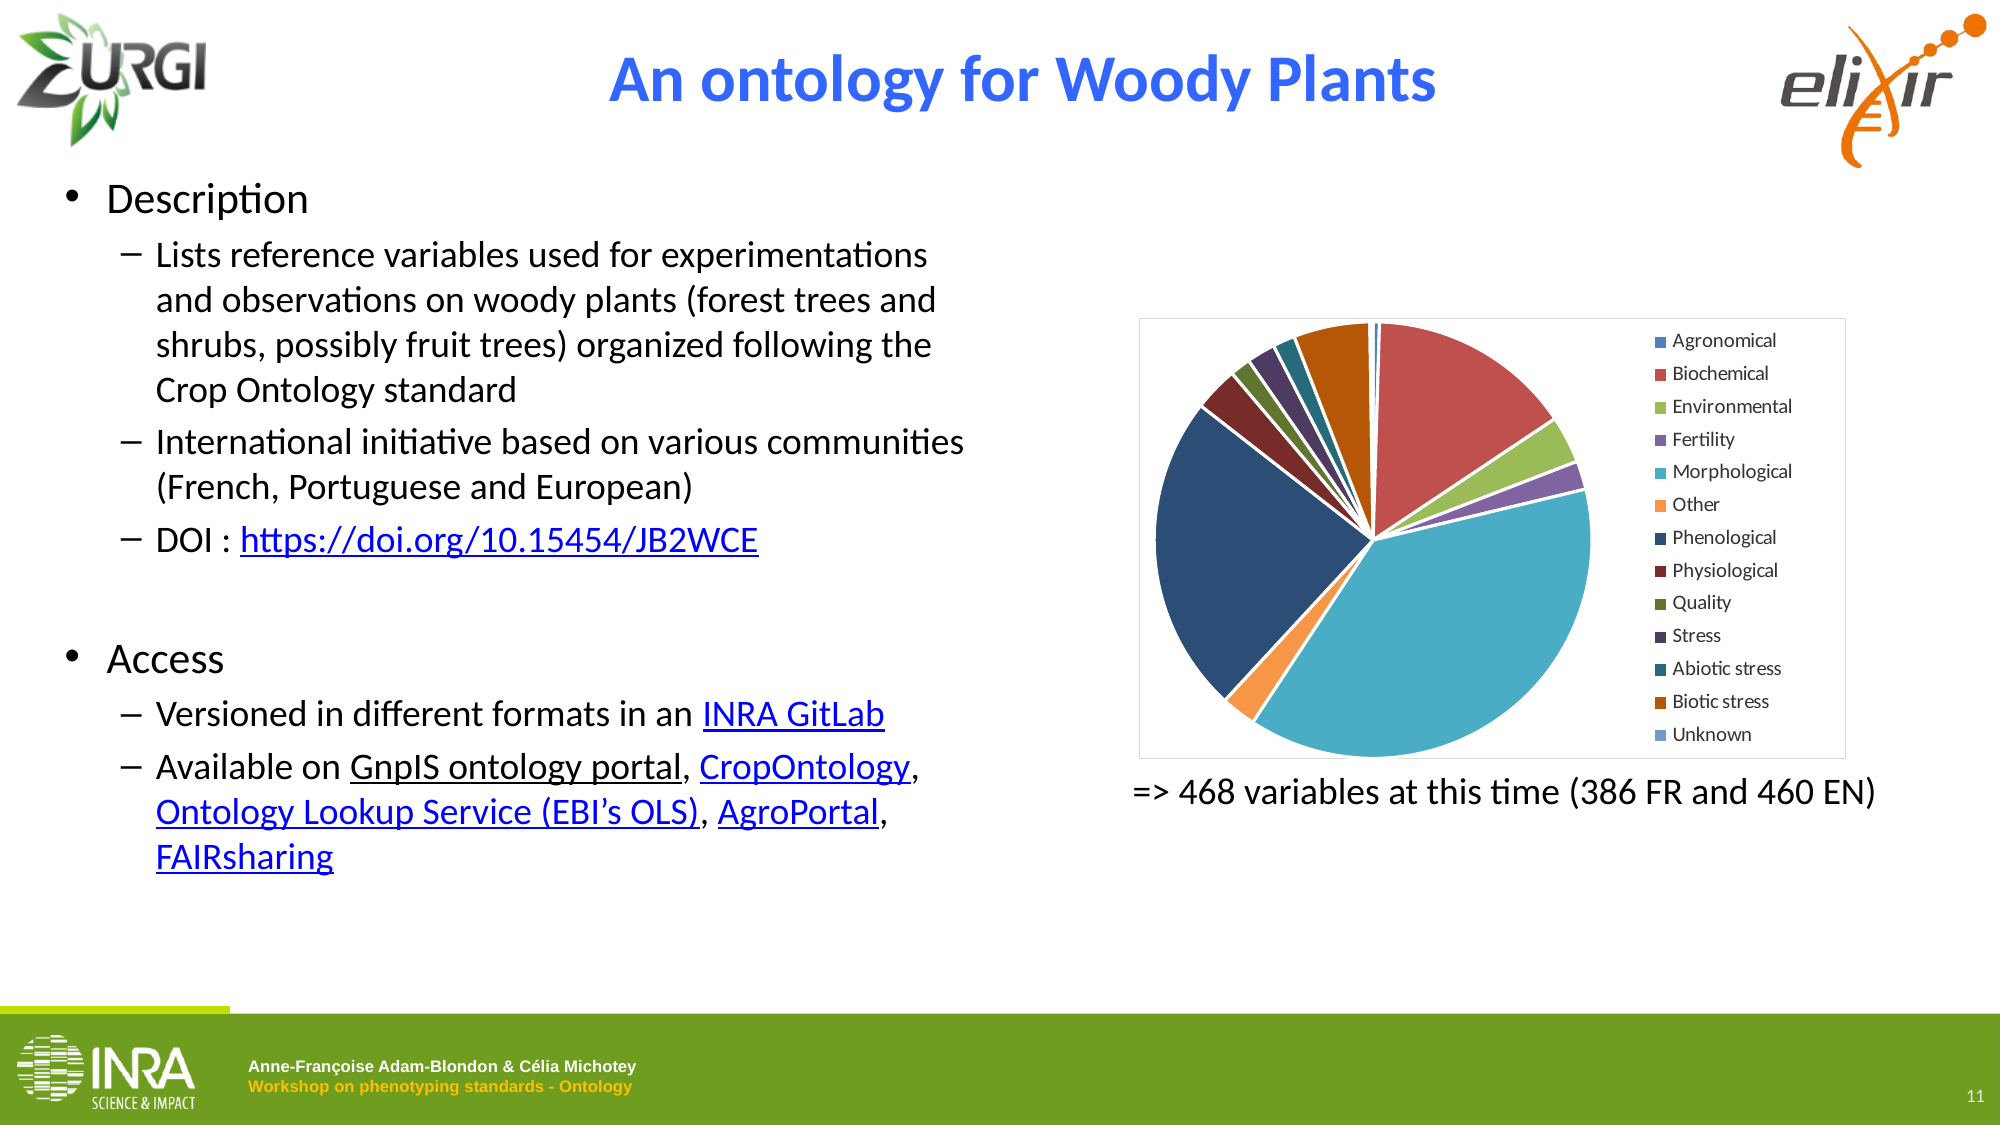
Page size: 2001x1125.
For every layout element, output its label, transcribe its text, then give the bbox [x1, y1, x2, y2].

picture [1780, 13, 1987, 168]
title An ontology for Woody Plants [369, 0, 1678, 150]
list Description Lists reference variables used for experimentations and observations on woody plants (forest trees and shrubs, possibly fruit trees) organized following the Crop Ontology standard International initiative based on various communities (French, Portuguese and European) DOI : https://doi.org/10.15454/JB2WCE Access Versioned in different formats in an INRA GitLab Available on GnpIS ontology portal, CropOntology, Ontology Lookup Service (EBI’s OLS), AgroPortal, FAIRsharing [49, 161, 984, 1005]
picture [17, 1035, 195, 1109]
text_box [1056, 317, 1898, 822]
picture [17, 13, 206, 147]
slide_number 11 [1533, 1065, 2000, 1125]
